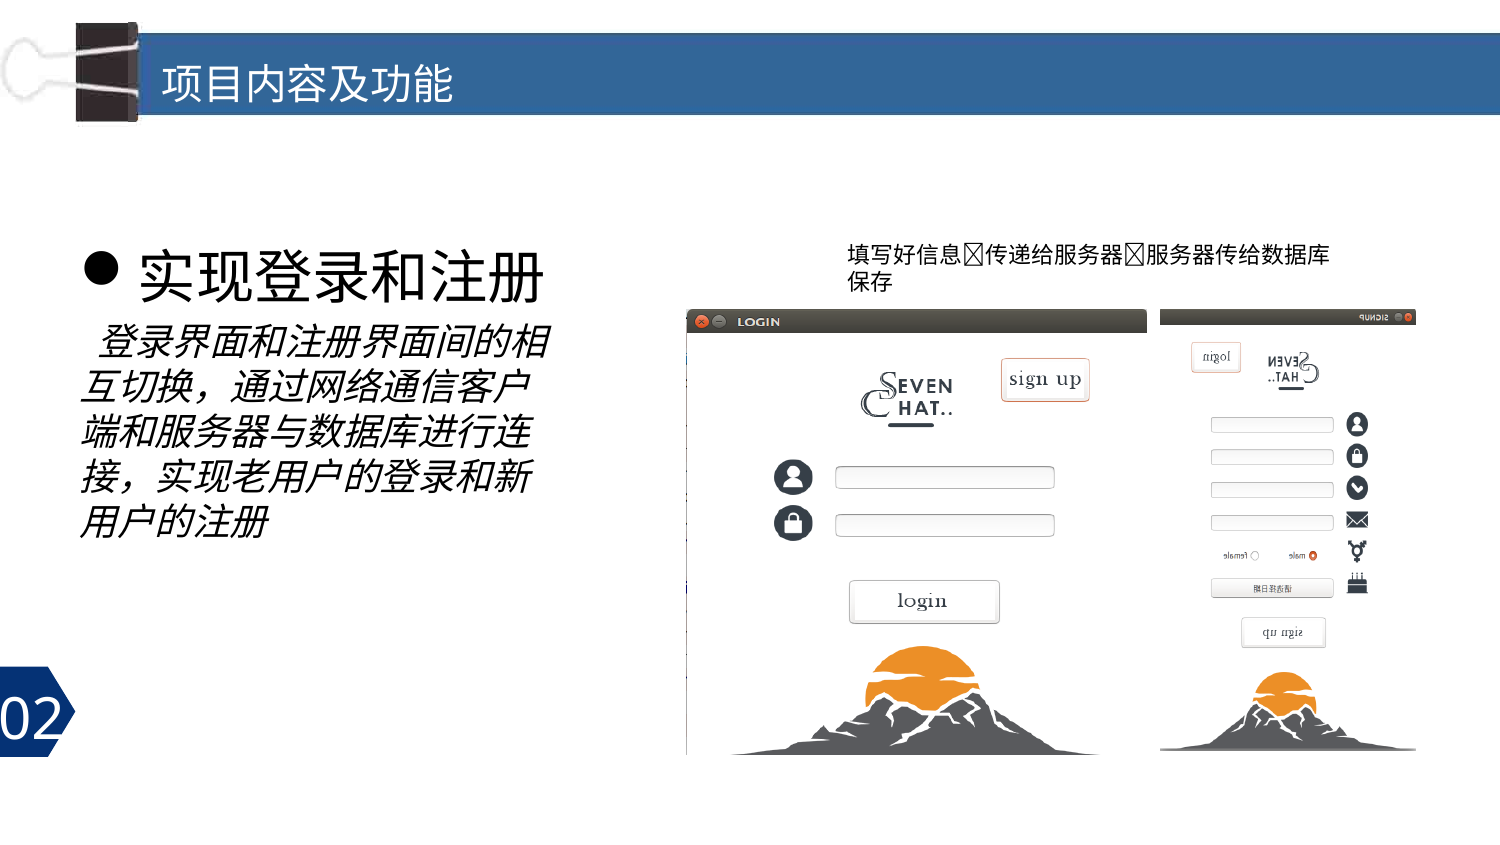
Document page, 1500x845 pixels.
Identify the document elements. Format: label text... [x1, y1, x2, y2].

picture [0, 0, 1500, 844]
text_box 项目内容及功能 [146, 25, 687, 115]
text_box 02 [0, 673, 80, 759]
text_box 填写好信息传递给服务器服务器传给数据库保存 [832, 232, 1358, 755]
text_box [0, 666, 52, 673]
list 实现登录和注册 登录界面和注册界面间的相互切换，通过网络通信客户端和服务器与数据库进行连接，实现老用户的登录和新用户的注册 [64, 232, 569, 758]
